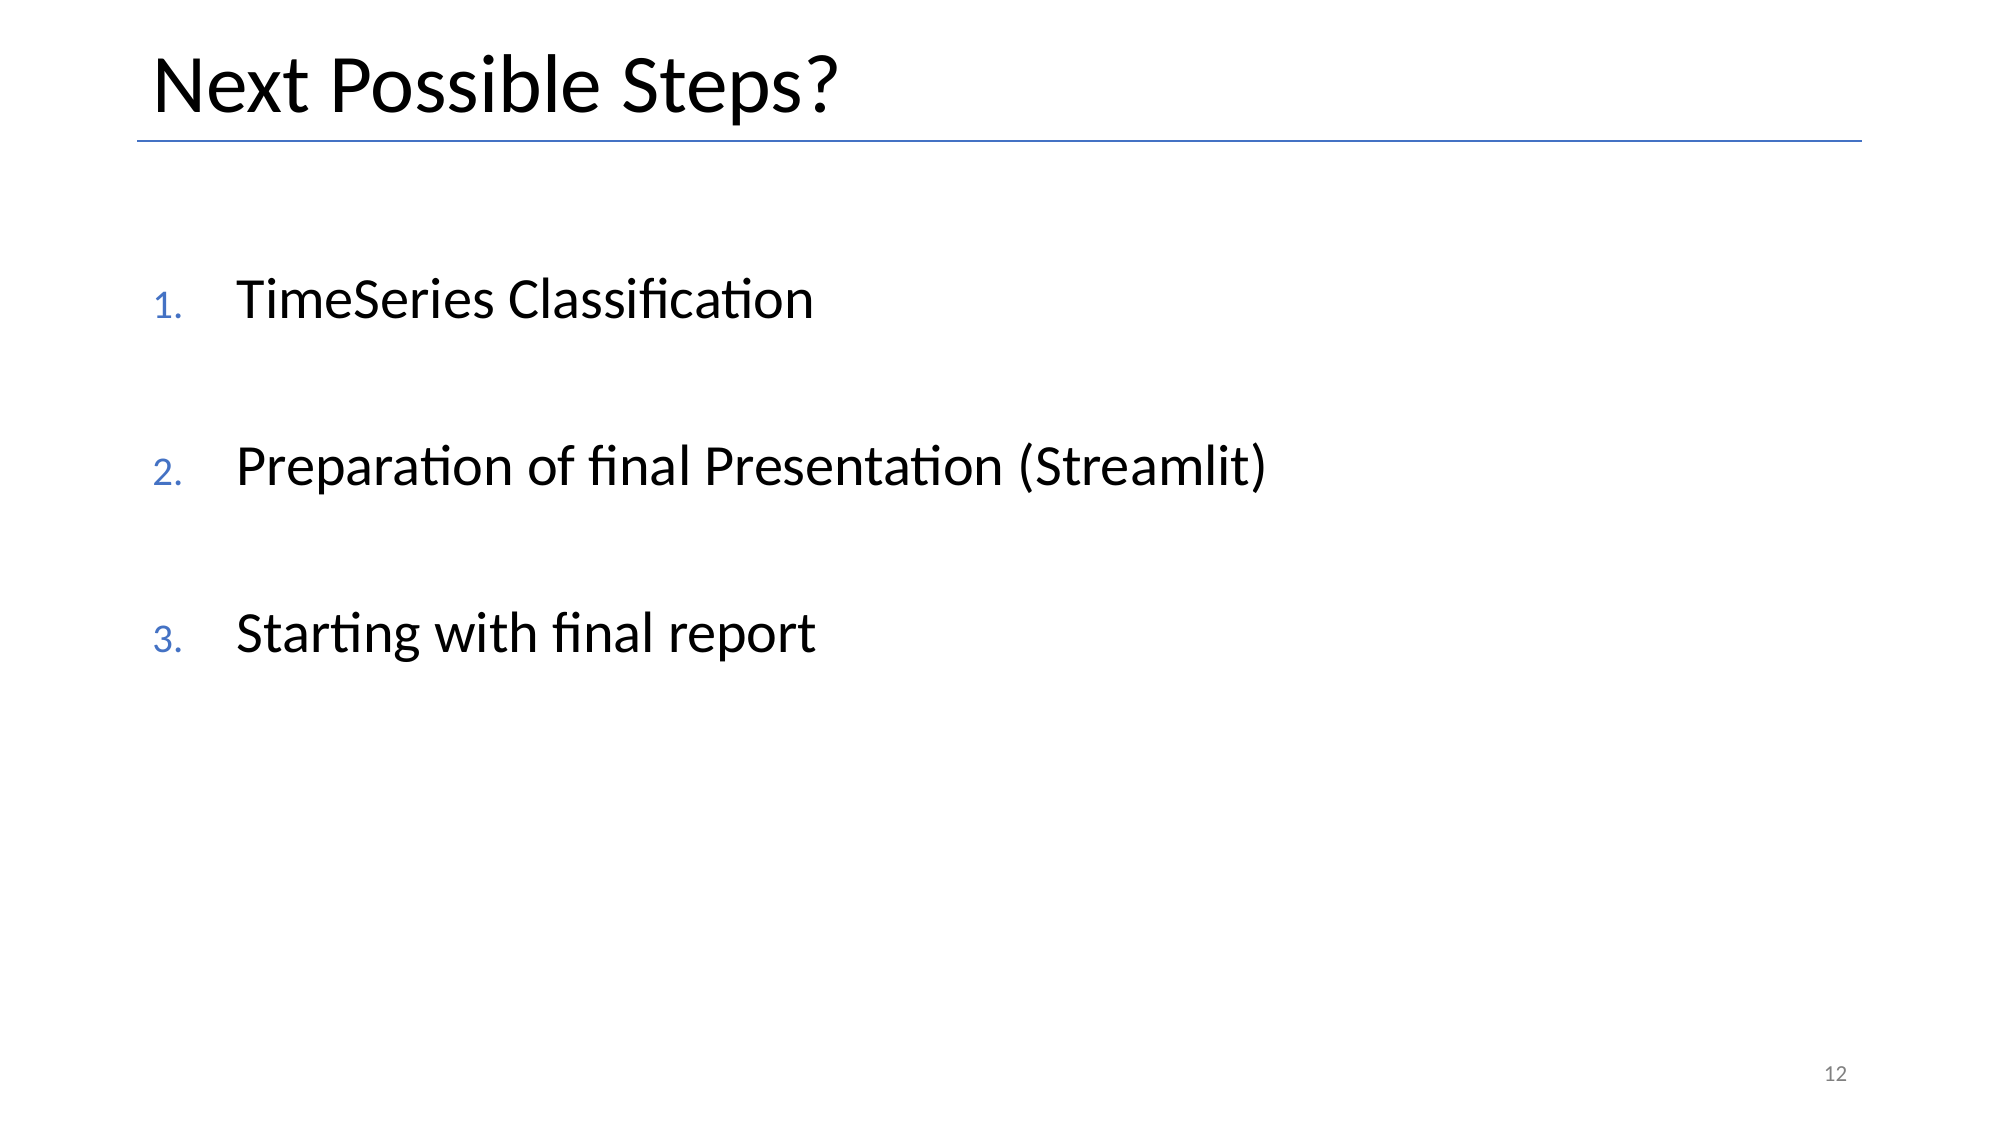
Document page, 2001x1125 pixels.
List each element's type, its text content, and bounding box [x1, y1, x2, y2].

title Next Possible Steps? [137, 0, 1863, 169]
list TimeSeries Classification Preparation of final Presentation (Streamlit) Starting with final report [137, 169, 1863, 1042]
slide_number 12 [1513, 1042, 1863, 1103]
